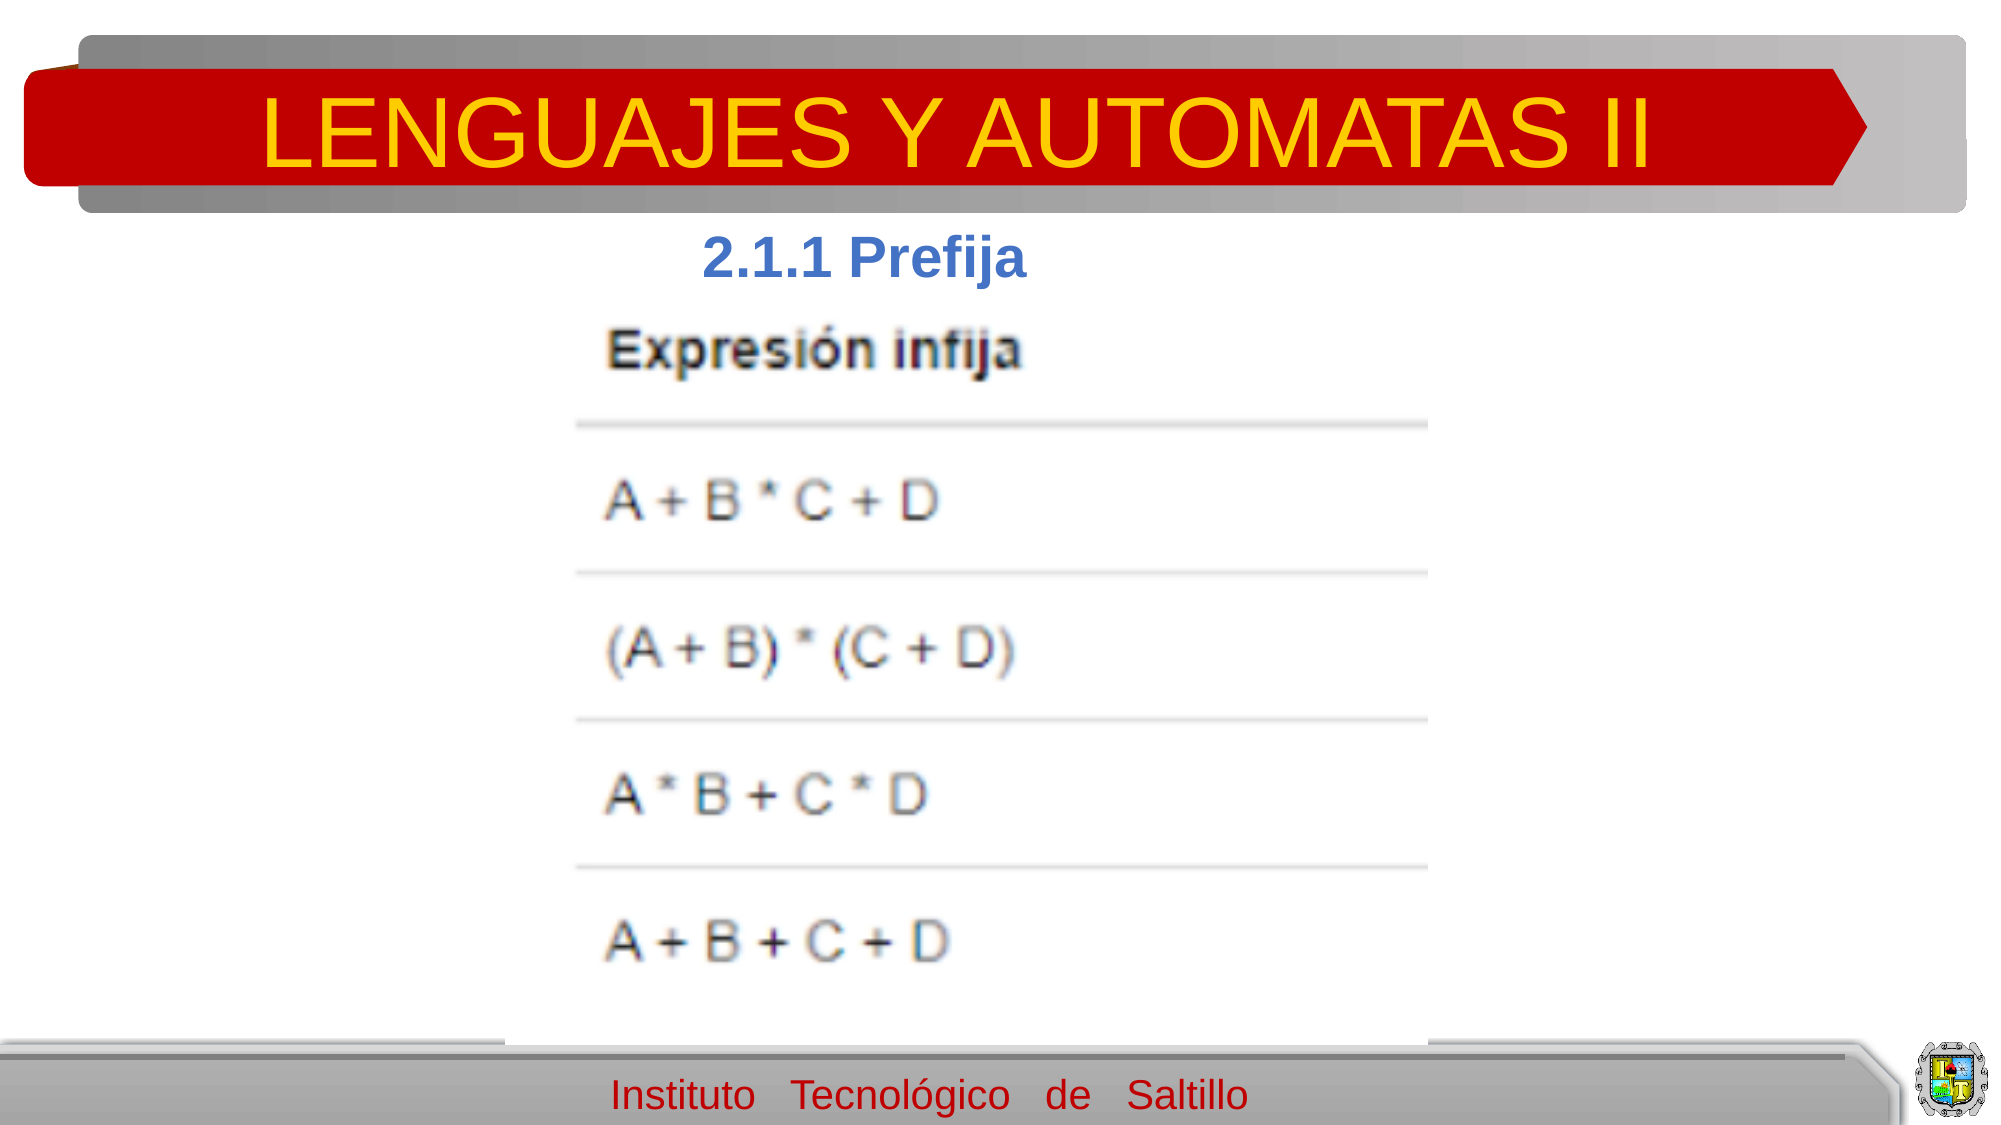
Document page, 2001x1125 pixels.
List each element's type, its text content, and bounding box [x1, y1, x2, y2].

picture [1902, 1036, 2000, 1125]
text_box [0, 1044, 502, 1054]
text_box [78, 35, 1967, 214]
text_box LENGUAJES Y AUTOMATAS II [65, 68, 1868, 186]
text_box [0, 0, 2000, 1067]
picture [505, 305, 1428, 1045]
text_box 2.1.1 Prefija [128, 211, 1619, 342]
text_box Instituto Tecnológico de Saltillo [0, 1057, 1888, 1125]
text_box [1431, 1044, 1897, 1087]
text_box [40, 64, 78, 70]
text_box [23, 70, 78, 187]
